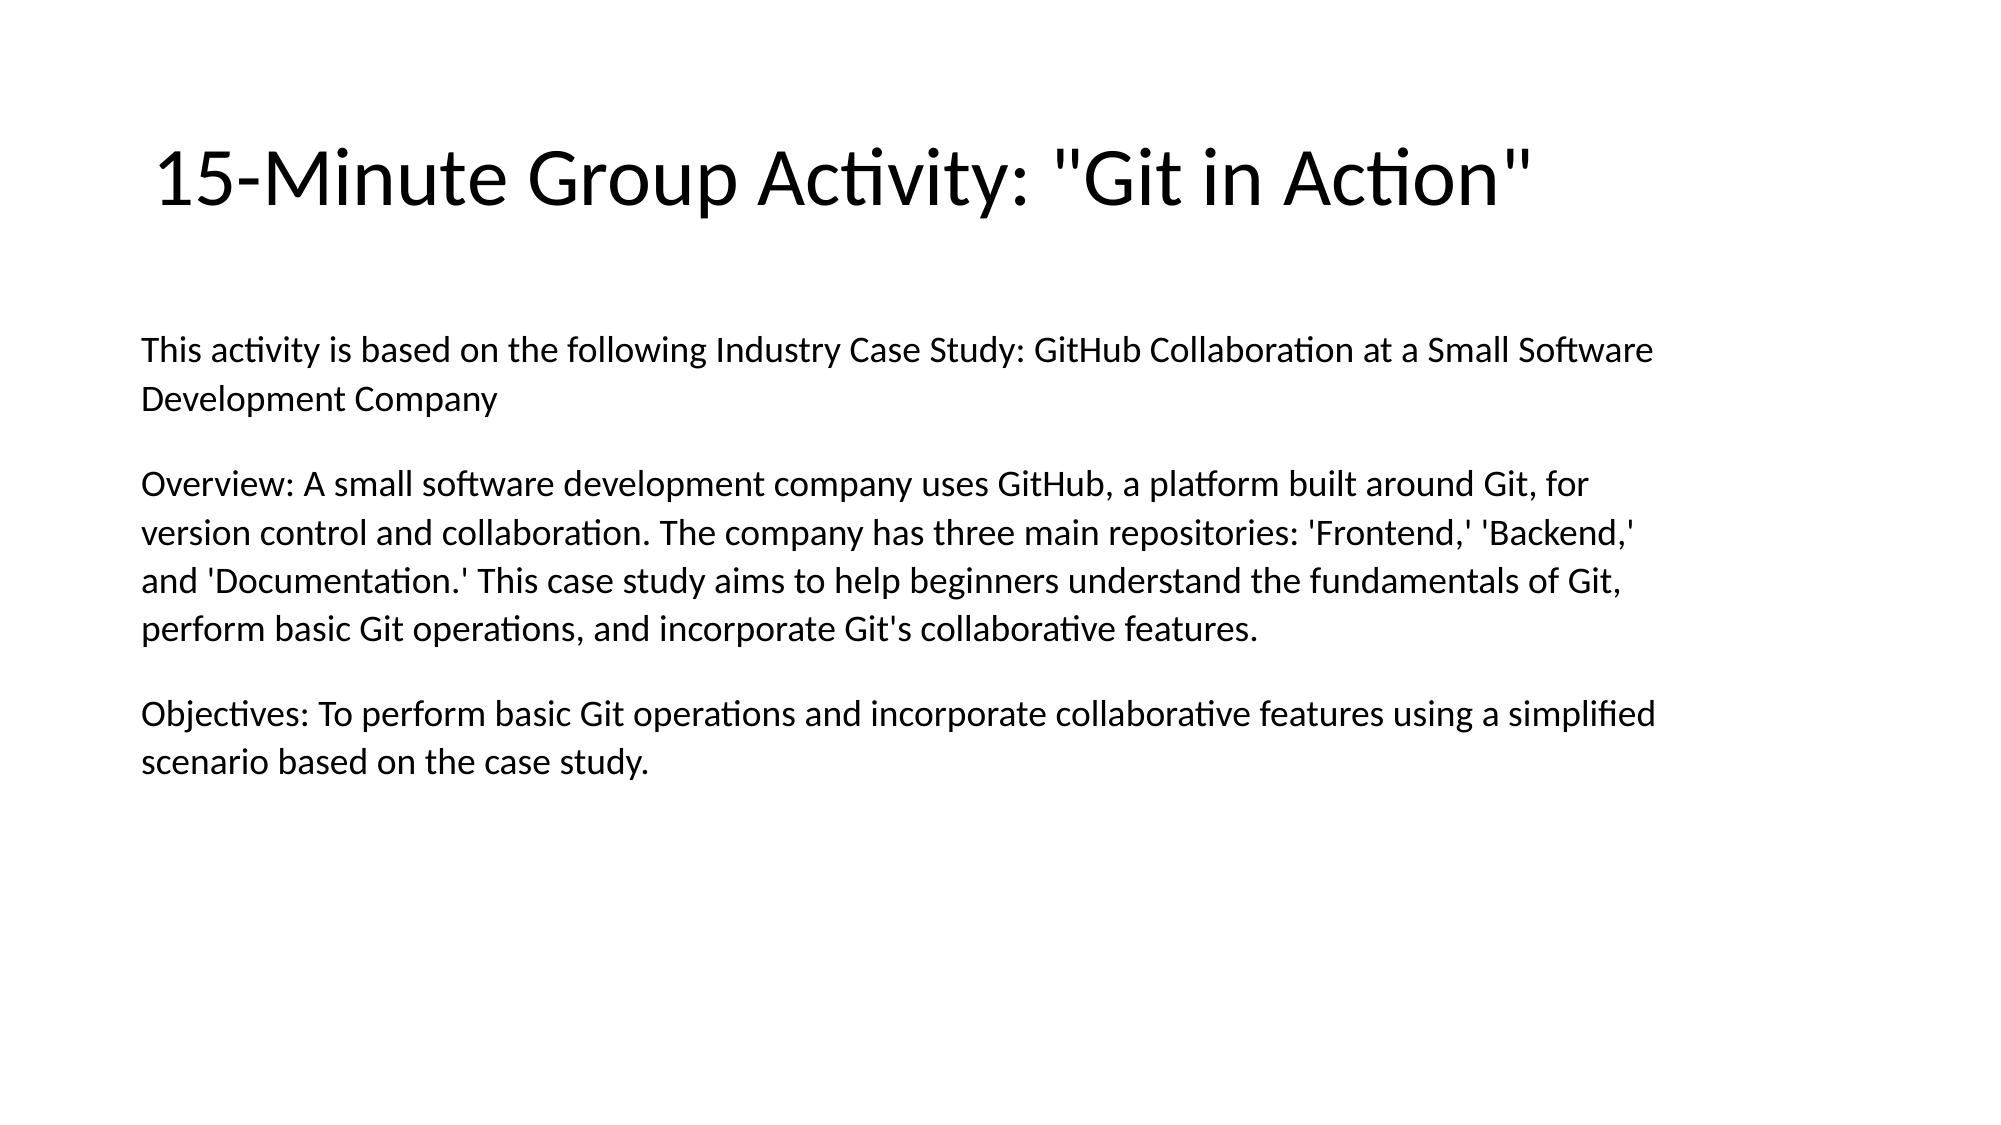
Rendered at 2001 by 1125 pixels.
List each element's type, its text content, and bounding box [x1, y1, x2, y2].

list This activity is based on the following Industry Case Study: GitHub Collaboration at a Small Software Development Company Overview: A small software development company uses GitHub, a platform built around Git, for version control and collaboration. The company has three main repositories: 'Frontend,' 'Backend,' and 'Documentation.' This case study aims to help beginners understand the fundamentals of Git, perform basic Git operations, and incorporate Git's collaborative features. Objectives: To perform basic Git operations and incorporate collaborative features using a simplified scenario based on the case study. [125, 314, 1703, 1029]
title 15-Minute Group Activity: "Git in Action" [137, 59, 1863, 278]
